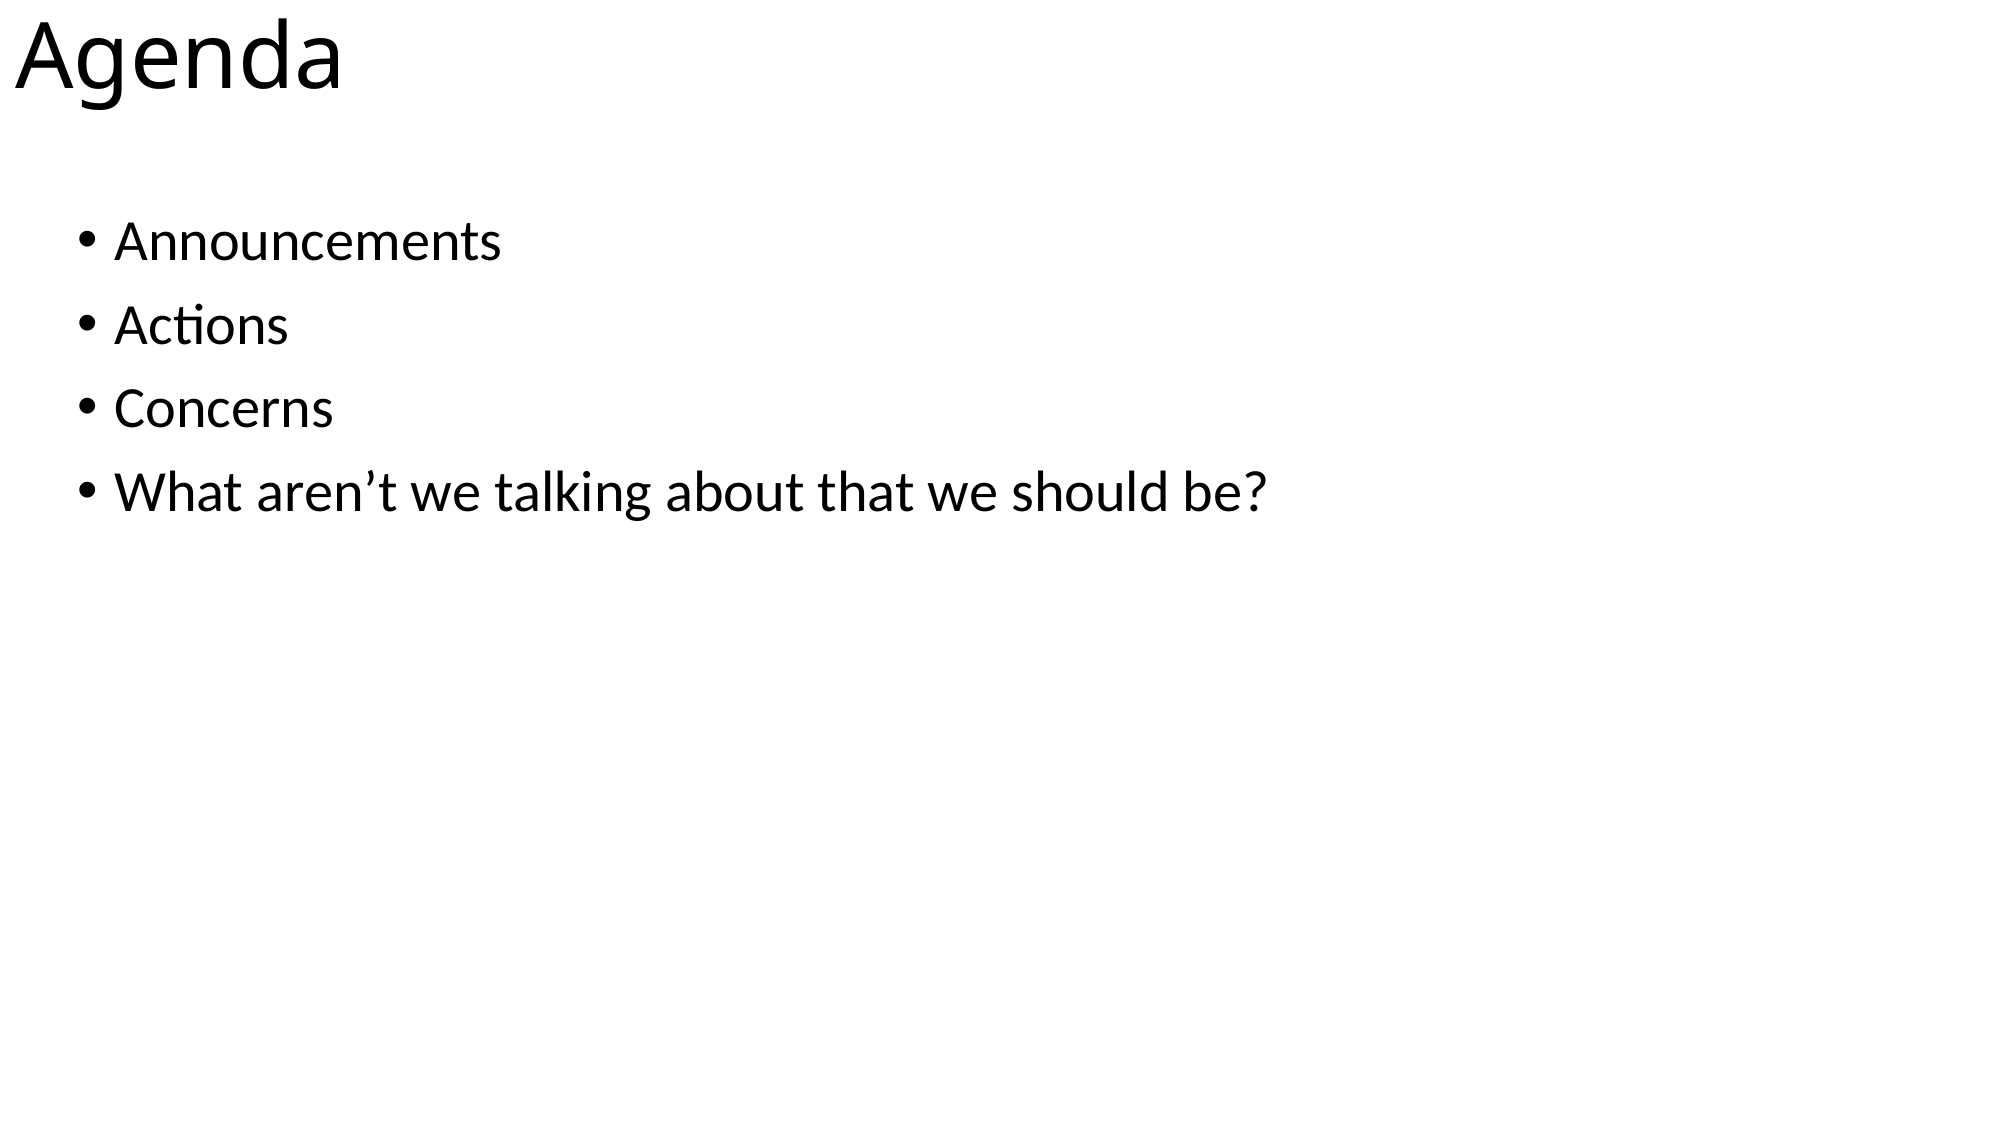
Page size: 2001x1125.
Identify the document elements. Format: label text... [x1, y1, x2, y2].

title Agenda [0, 0, 1725, 119]
list Announcements Actions Concerns What aren’t we talking about that we should be? [62, 202, 1944, 1069]
